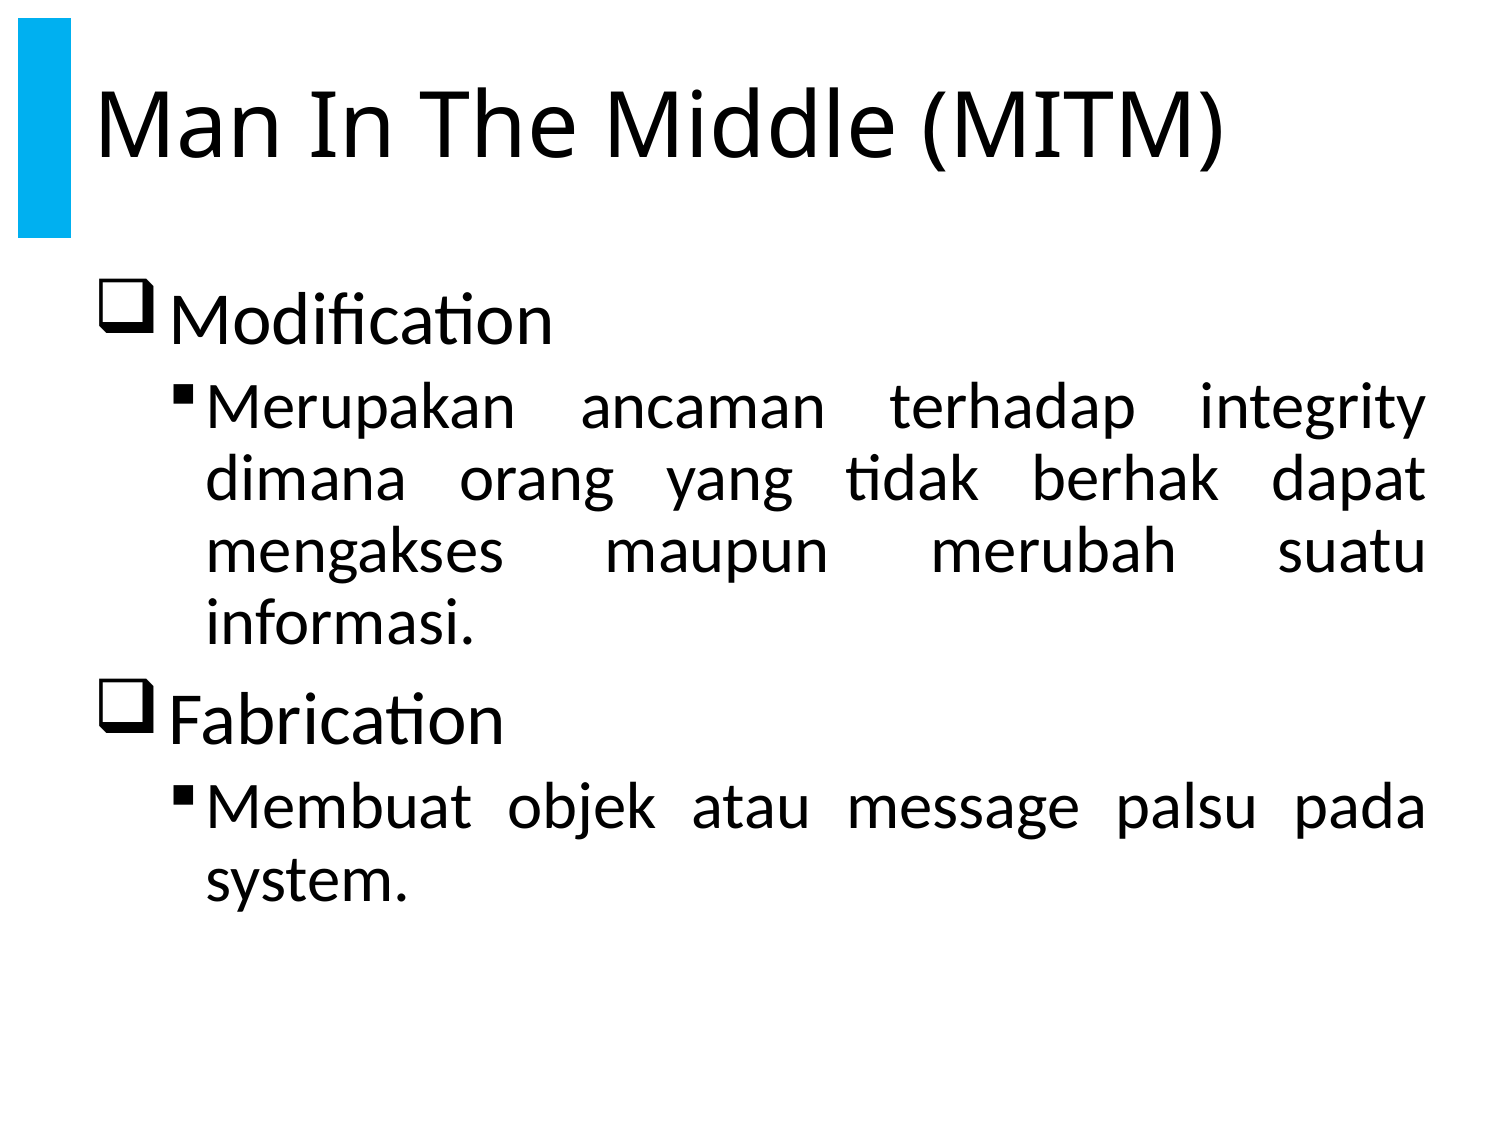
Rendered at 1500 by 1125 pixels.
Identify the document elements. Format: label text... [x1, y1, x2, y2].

title Man In The Middle (MITM) [78, 19, 1443, 237]
list Modification Merupakan ancaman terhadap integrity dimana orang yang tidak berhak dapat mengakses maupun merubah suatu informasi. Fabrication Membuat objek atau message palsu pada system. [78, 272, 1443, 1070]
